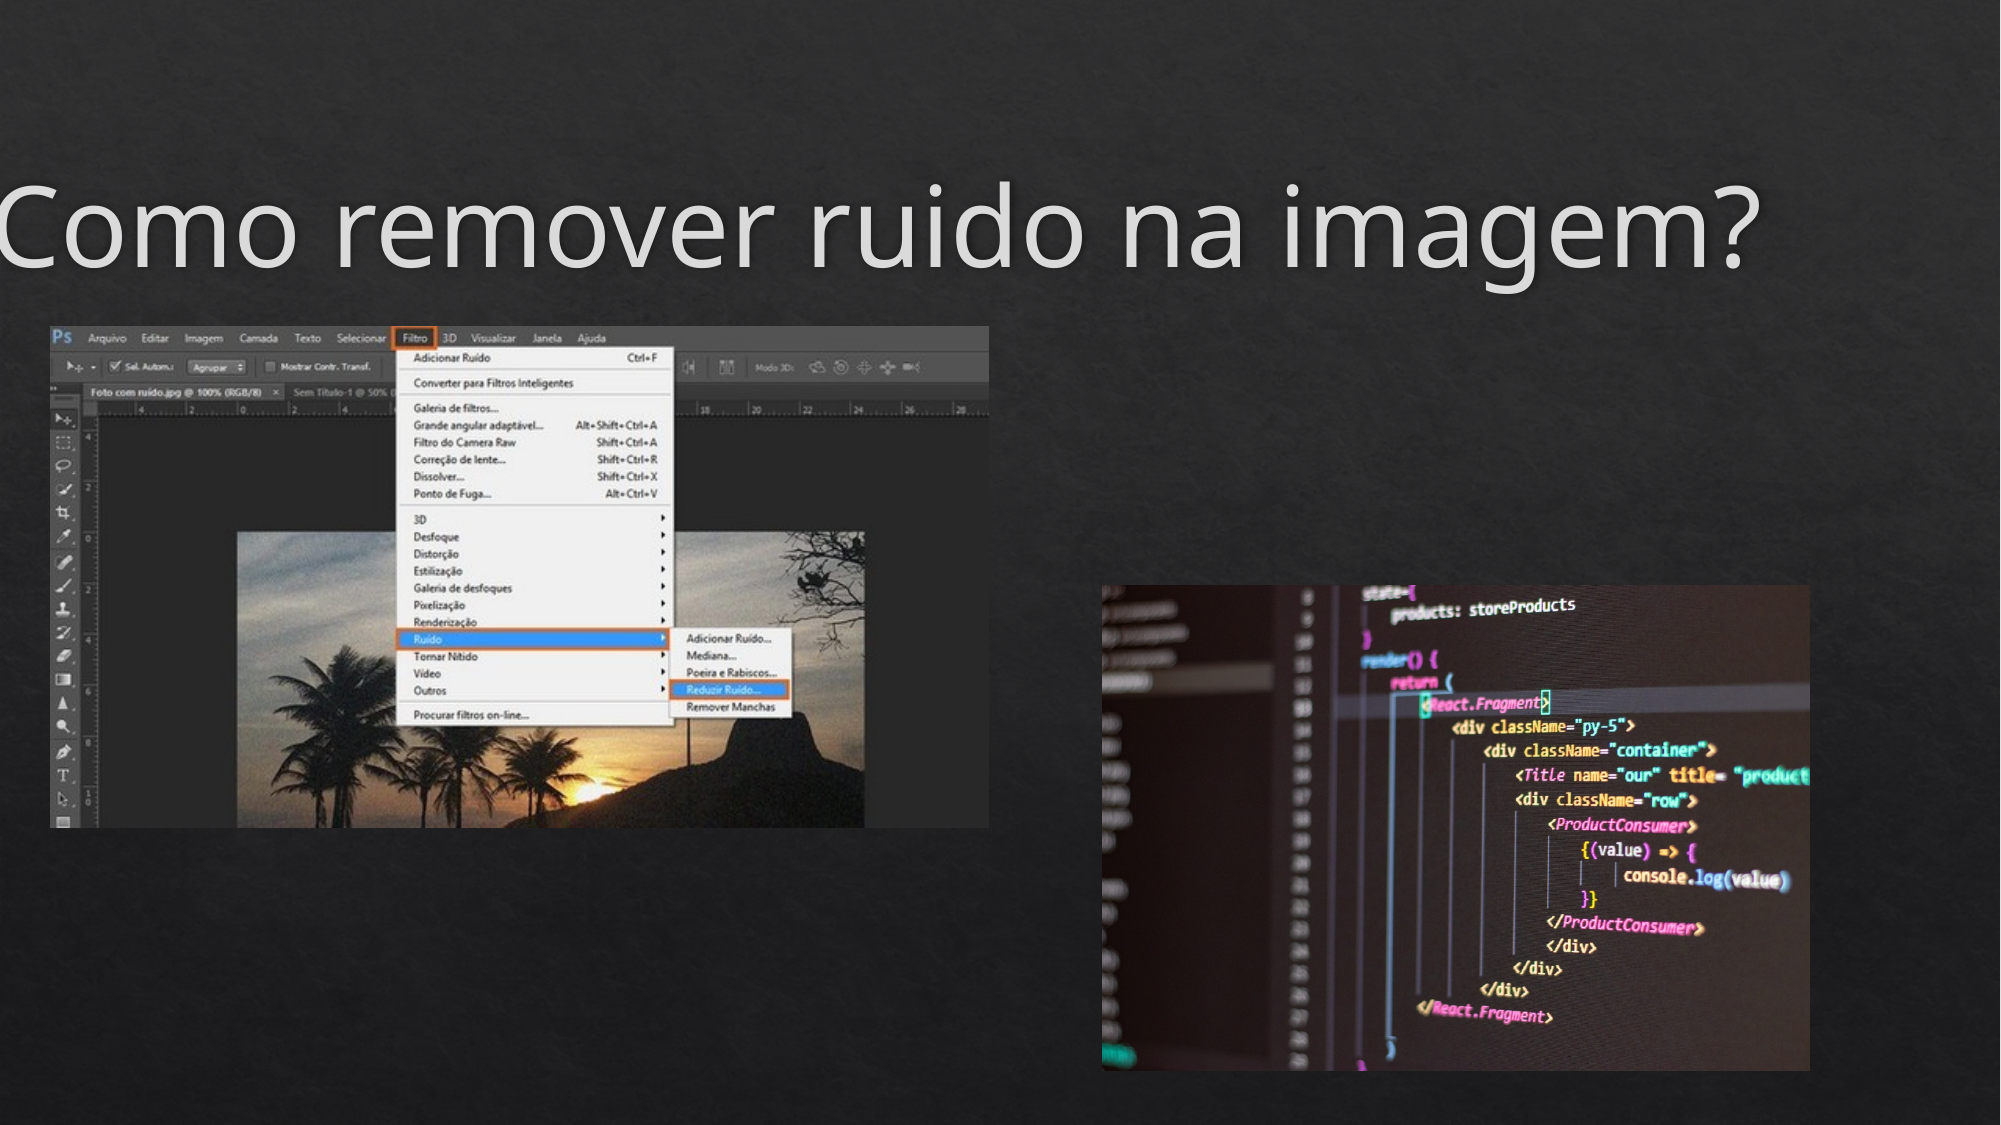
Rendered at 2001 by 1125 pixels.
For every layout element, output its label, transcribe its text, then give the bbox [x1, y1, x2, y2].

text_box Como remover ruido na imagem? [0, 0, 1786, 297]
picture [1102, 585, 1811, 1071]
picture [50, 326, 989, 829]
